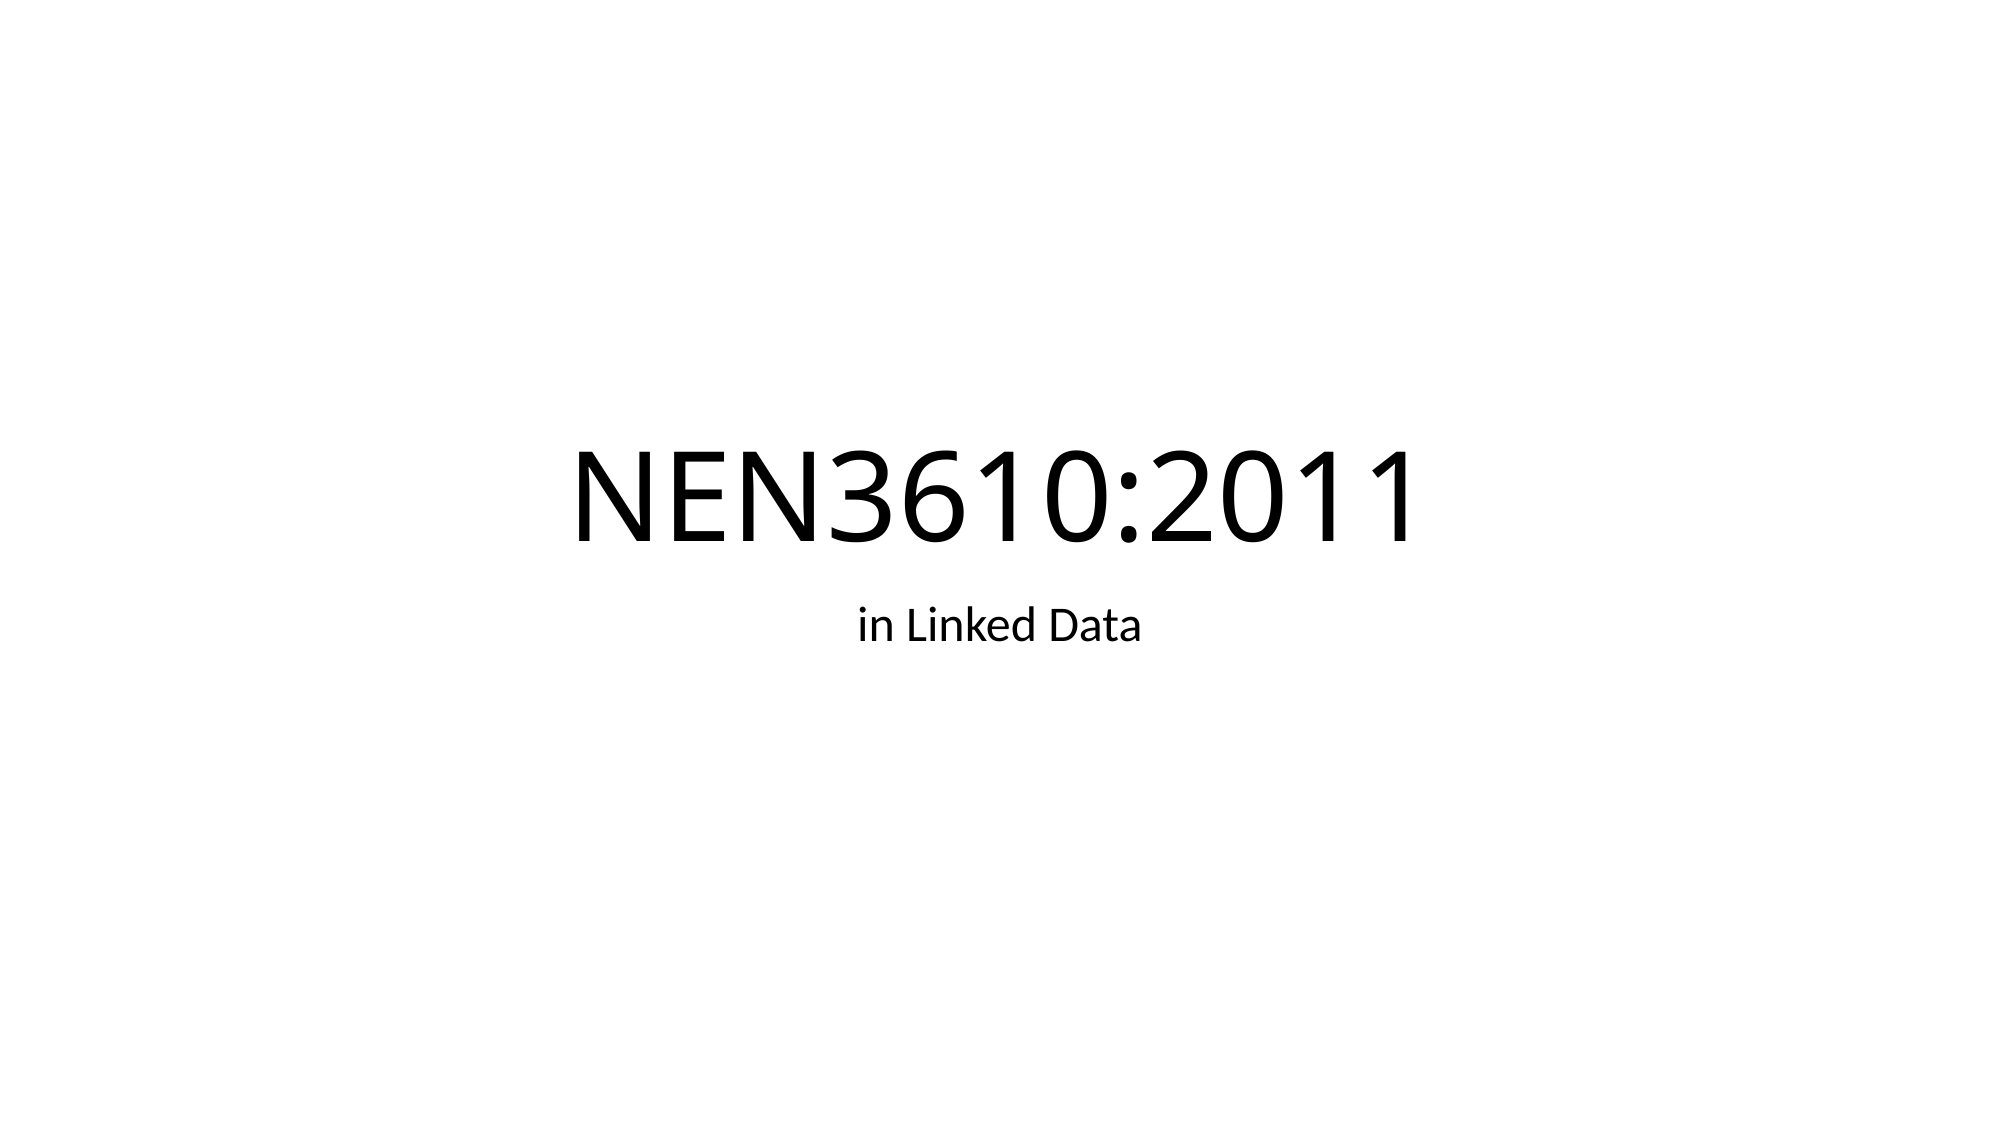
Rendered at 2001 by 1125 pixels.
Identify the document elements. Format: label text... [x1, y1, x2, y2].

title NEN3610:2011 [249, 184, 1750, 576]
subtitle in Linked Data [249, 590, 1750, 863]
